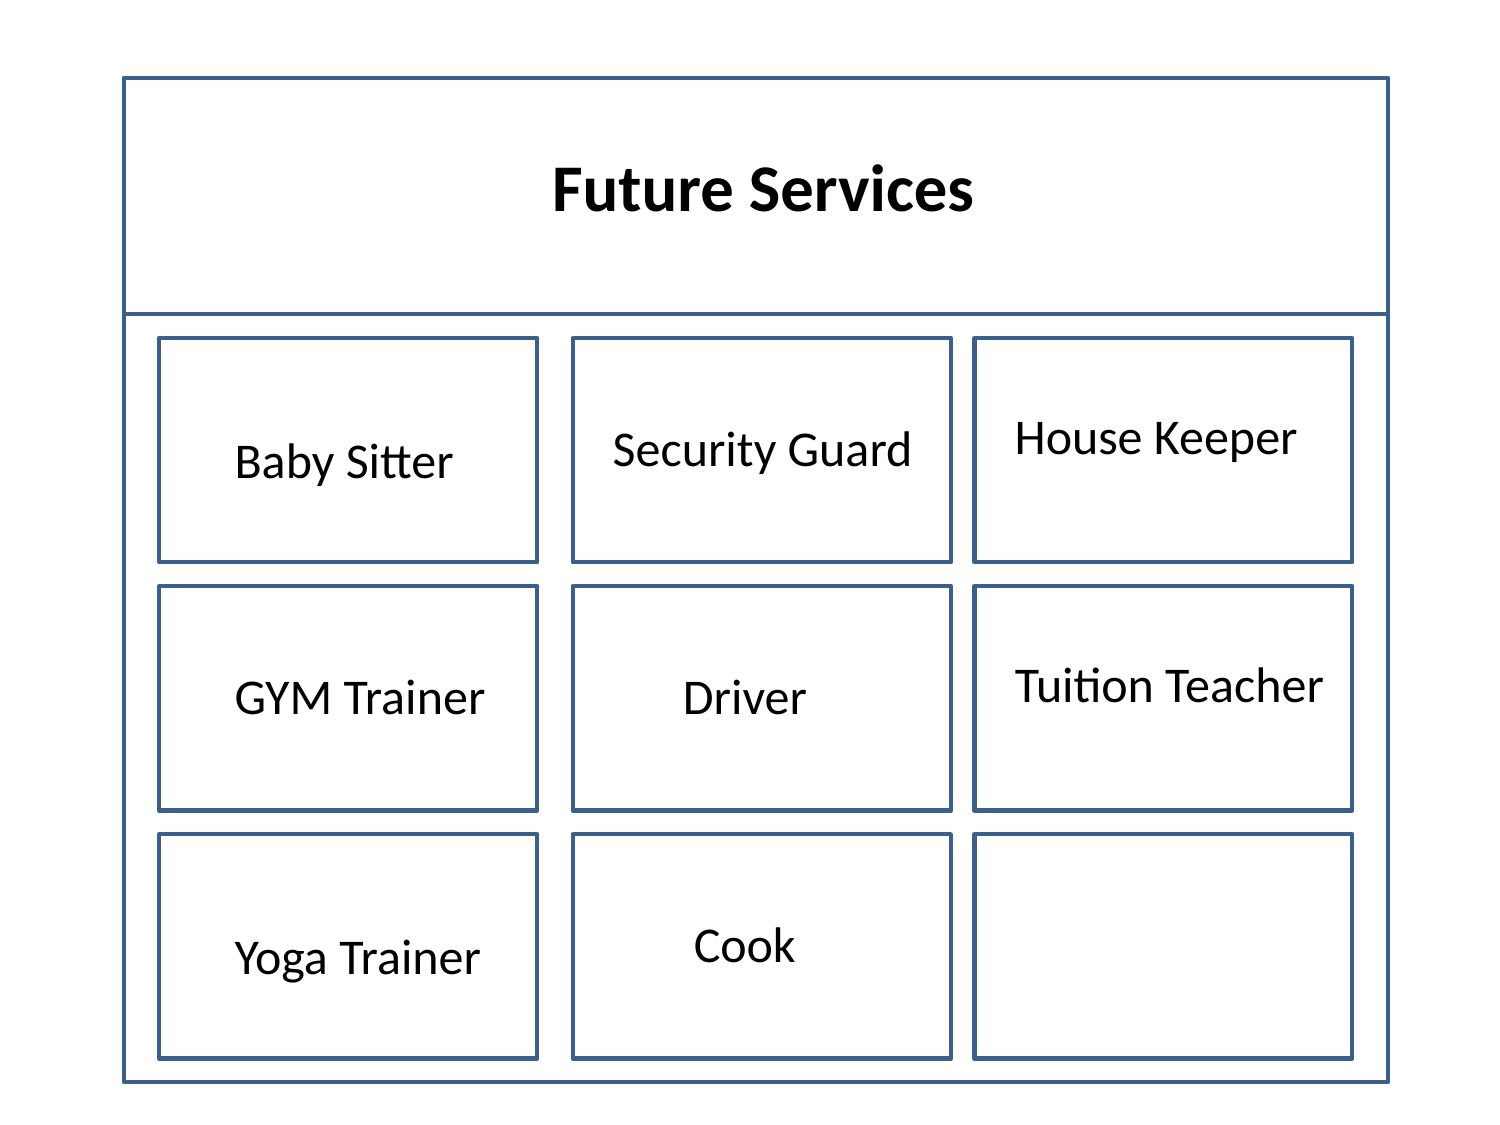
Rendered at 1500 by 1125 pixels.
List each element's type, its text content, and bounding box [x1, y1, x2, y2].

text_box [571, 584, 953, 813]
text_box Baby Sitter [219, 420, 470, 496]
text_box Cook [679, 905, 833, 980]
text_box Driver [668, 656, 823, 732]
text_box GYM Trainer [219, 656, 501, 732]
text_box Security Guard [597, 408, 928, 484]
text_box [122, 316, 1390, 1084]
text_box [972, 832, 1354, 1061]
text_box [571, 832, 953, 1061]
text_box [157, 584, 539, 813]
text_box Future Services [537, 137, 1081, 232]
text_box [157, 832, 539, 1061]
text_box [972, 336, 1354, 564]
text_box [122, 76, 1390, 316]
text_box House Keeper [999, 397, 1313, 472]
text_box [571, 336, 953, 564]
text_box [972, 584, 1354, 813]
text_box Tuition Teacher [999, 645, 1340, 720]
text_box [157, 336, 539, 564]
text_box Yoga Trainer [219, 916, 497, 992]
